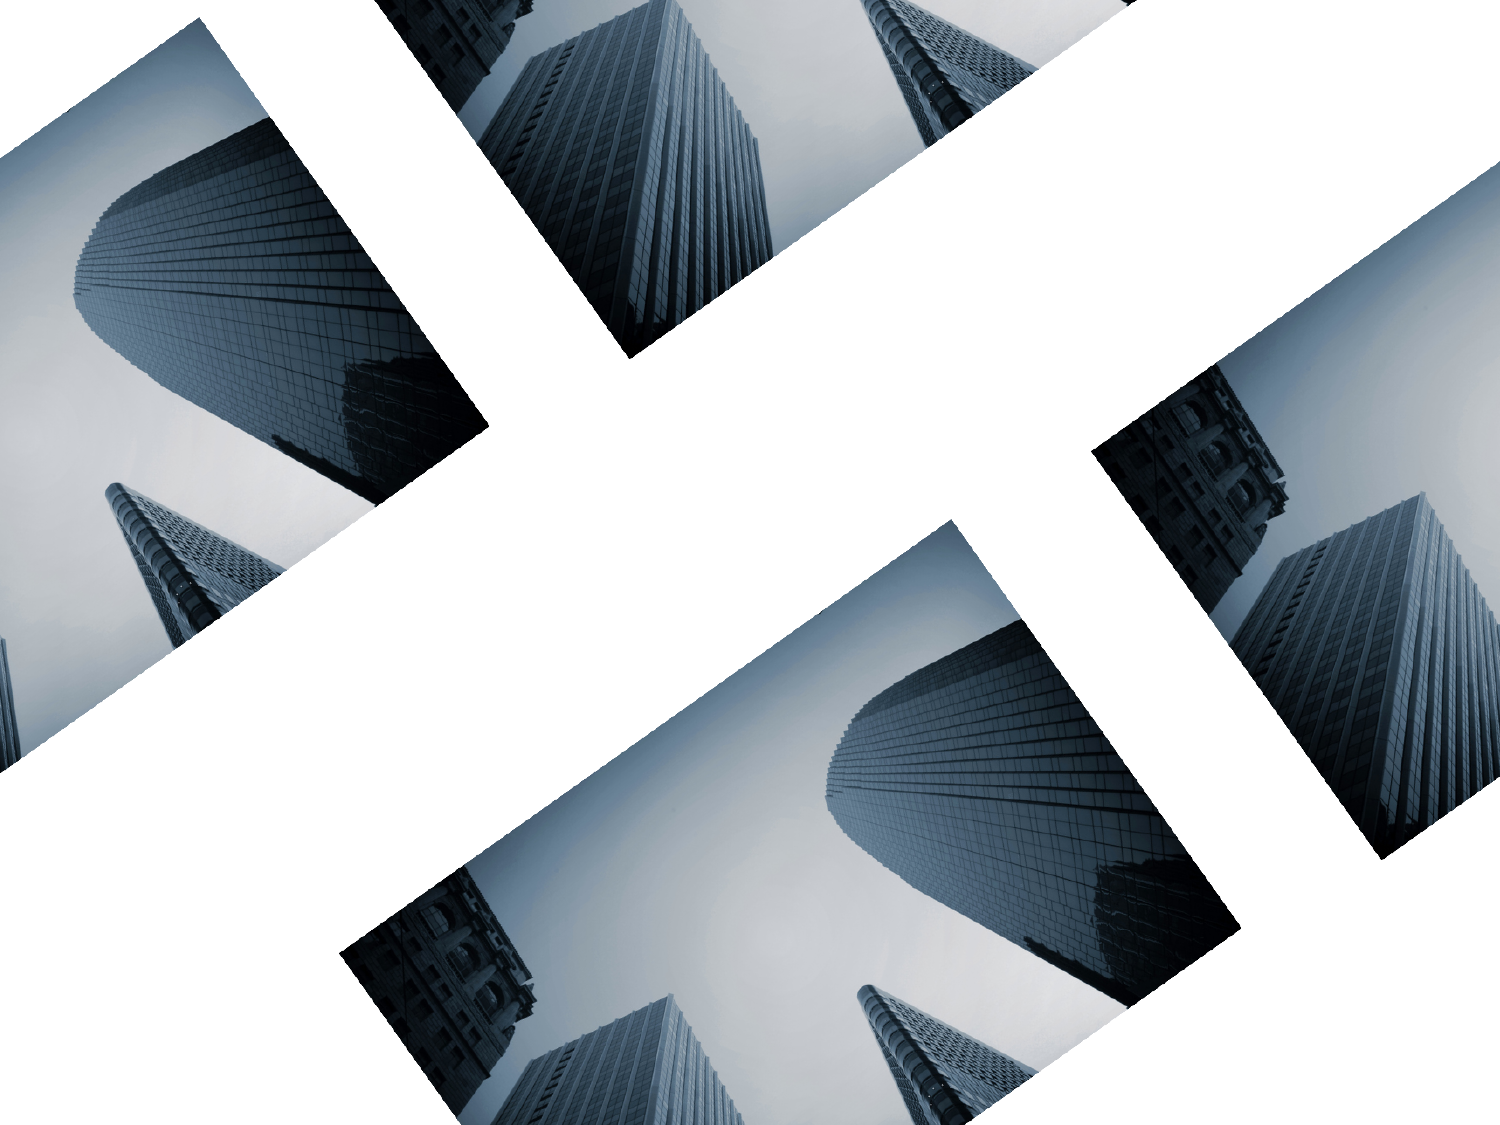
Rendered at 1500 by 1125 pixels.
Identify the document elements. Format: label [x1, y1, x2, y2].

picture [0, 18, 489, 773]
picture [340, 520, 1241, 1125]
picture [375, 0, 1165, 358]
picture [1092, 162, 1500, 859]
